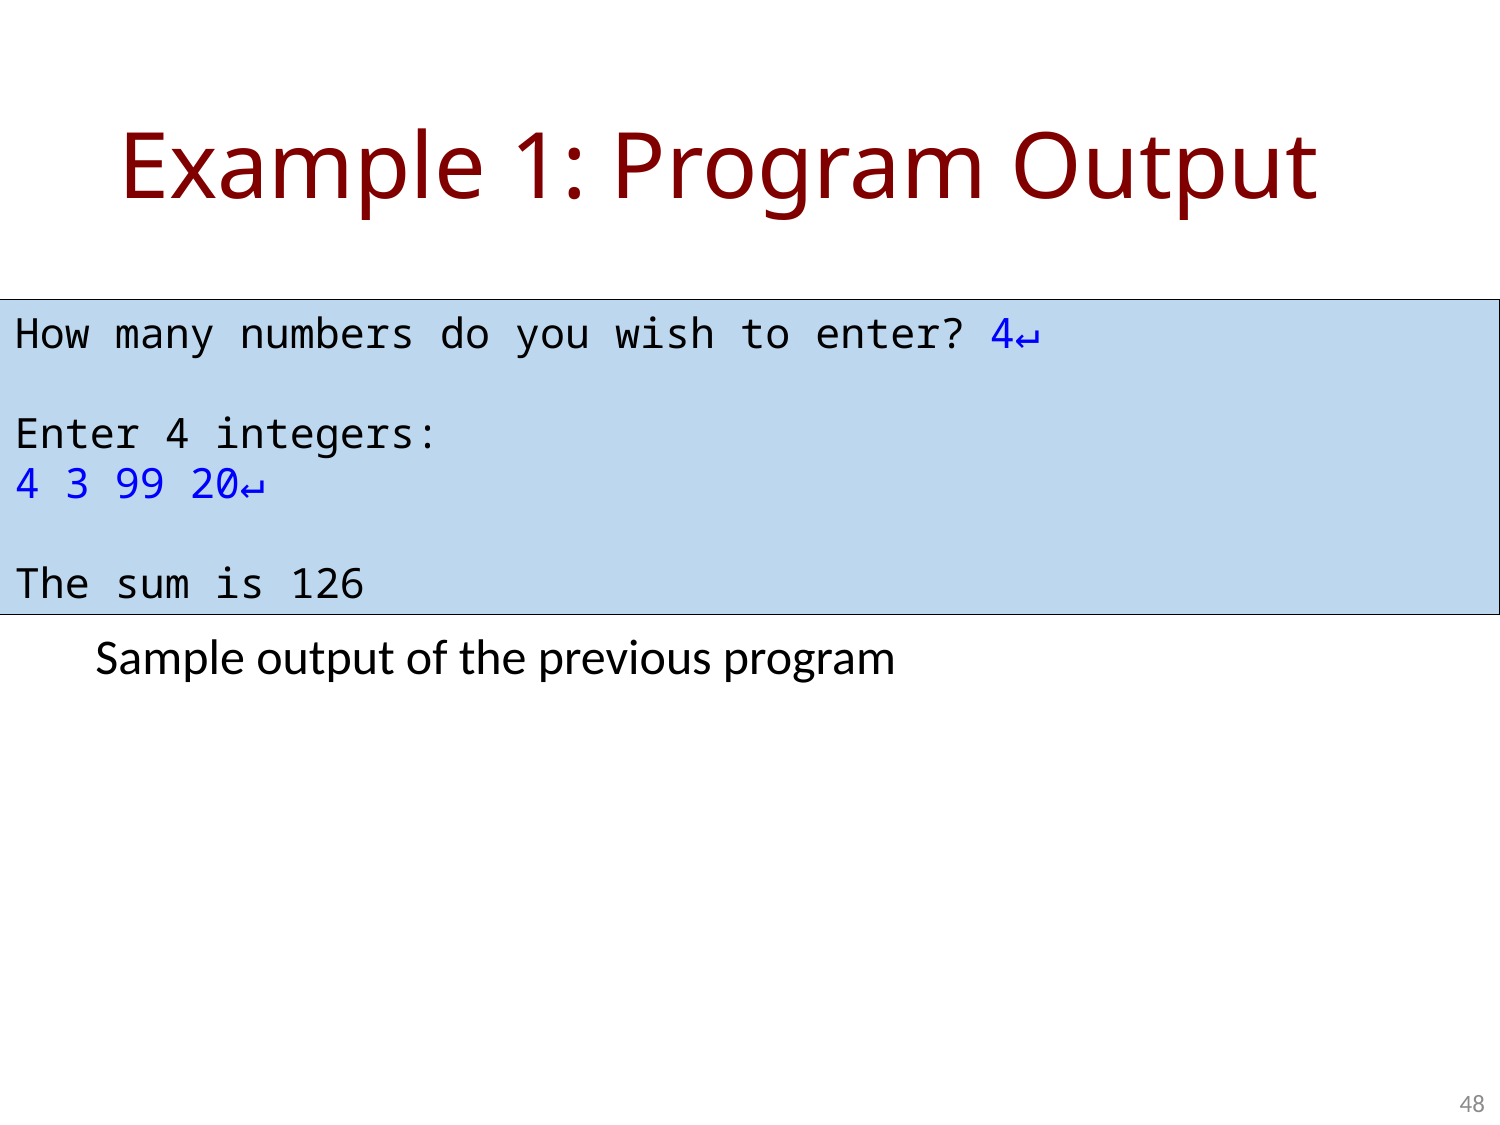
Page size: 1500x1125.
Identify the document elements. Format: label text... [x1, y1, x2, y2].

text_box How many numbers do you wish to enter? 4↵ Enter 4 integers: 4 3 99 20↵ The sum is 126 [0, 299, 1500, 615]
text_box Sample output of the previous program [80, 617, 912, 693]
slide_number 48 [1162, 1065, 1500, 1125]
title Example 1: Program Output [103, 59, 1397, 278]
